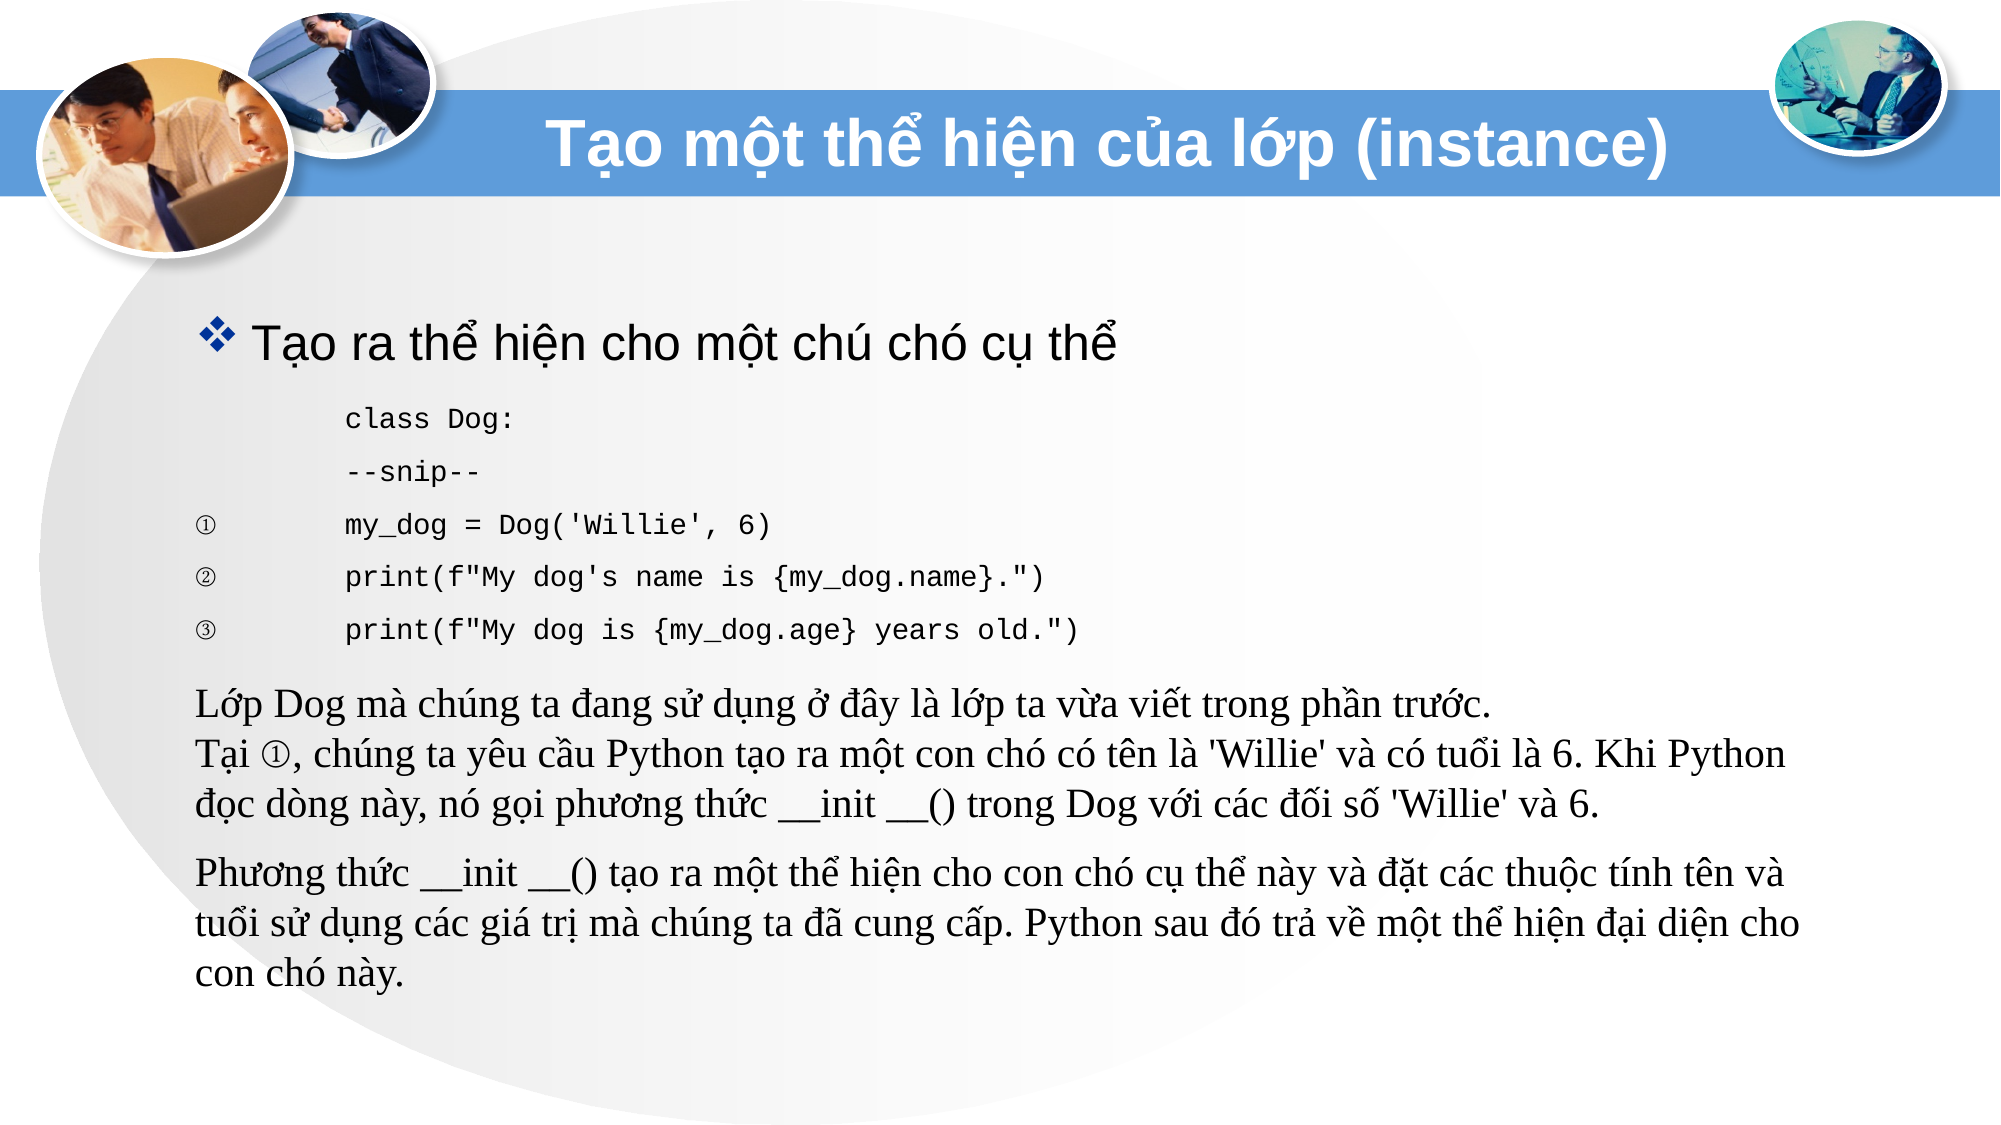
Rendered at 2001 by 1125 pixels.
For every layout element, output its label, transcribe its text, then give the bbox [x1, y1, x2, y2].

picture [248, 13, 430, 152]
text_box Lớp Dog mà chúng ta đang sử dụng ở đây là lớp ta vừa viết trong phần trước. Tại ①, chúng ta yêu cầu Python tạo ra một con chó có tên là 'Willie' và có tuổi là 6. Khi Python đọc dòng này, nó gọi phương thức __init __() trong Dog với các đối số 'Willie' và 6. [179, 668, 1830, 834]
picture [1775, 21, 1941, 150]
list Tạo ra thể hiện cho một chú chó cụ thể [180, 302, 1830, 388]
title Tạo một thể hiện của lớp (instance) [450, 99, 1767, 180]
picture [43, 58, 288, 252]
text_box class Dog: --snip-- ① my_dog = Dog('Willie', 6) ② print(f"My dog's name is {my_dog.name}.") ③ print(f"My dog is {my_dog.age} years old.") [180, 387, 1180, 653]
text_box Phương thức __init __() tạo ra một thể hiện cho con chó cụ thể này và đặt các thuộc tính tên và tuổi sử dụng các giá trị mà chúng ta đã cung cấp. Python sau đó trả về một thể hiện đại diện cho con chó này. [179, 837, 1830, 1002]
